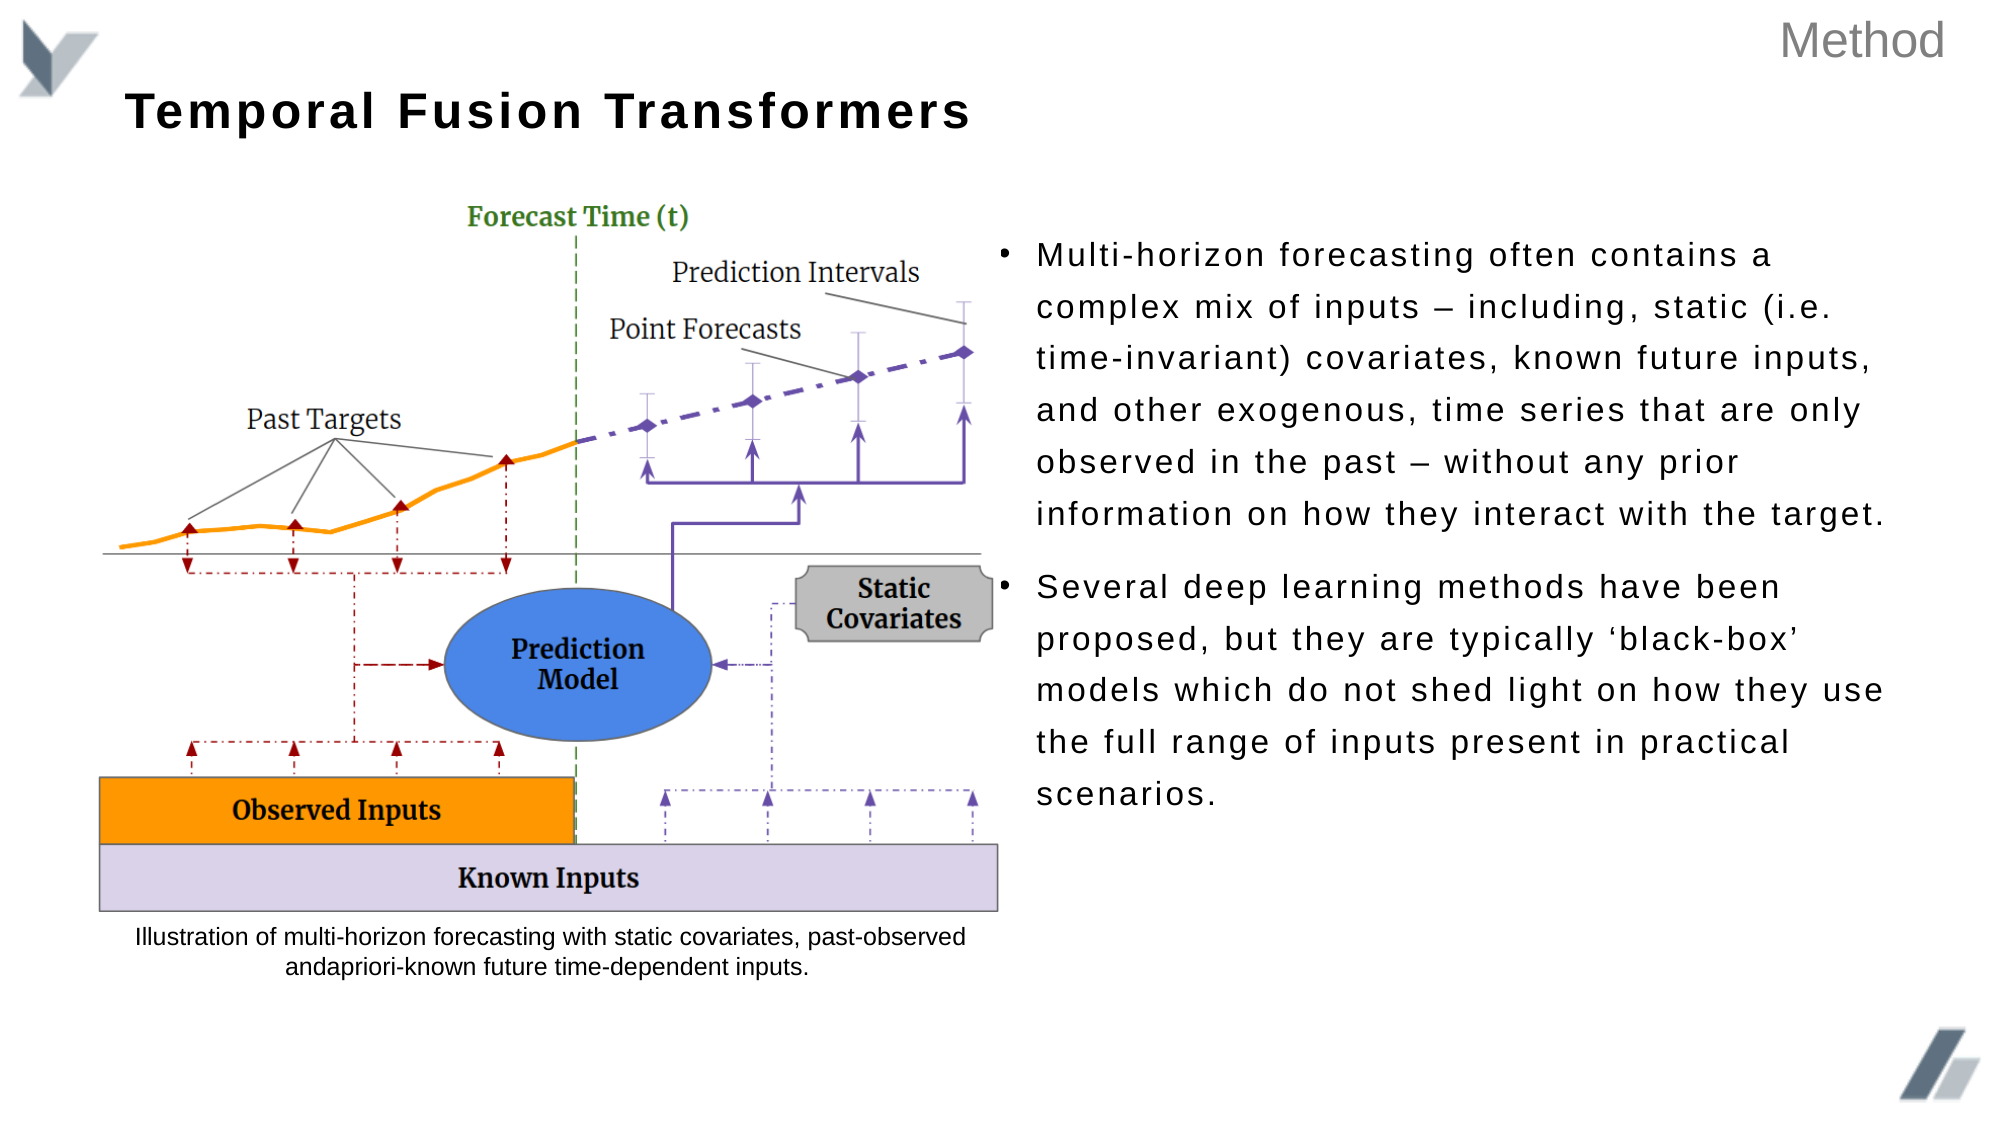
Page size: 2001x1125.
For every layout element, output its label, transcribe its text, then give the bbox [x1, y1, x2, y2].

picture [1881, 1006, 2000, 1125]
text_box Illustration of multi-horizon forecasting with static covariates, past-observed andapriori-known future time-dependent inputs. [89, 912, 1007, 988]
picture [95, 202, 1001, 913]
text_box Method [1764, 0, 2000, 75]
title Temporal Fusion Transformers [109, 72, 1891, 146]
list Multi-horizon forecasting often contains a complex mix of inputs – including, static (i.e. time-invariant) covariates, known future inputs, and other exogenous, time series that are only observed in the past – without any prior information on how they interact with the target. Several deep learning methods have been proposed, but they are typically ‘black-box’ models which do not shed light on how they use the full range of inputs present in practical scenarios. [984, 213, 1938, 1098]
picture [0, 0, 119, 118]
